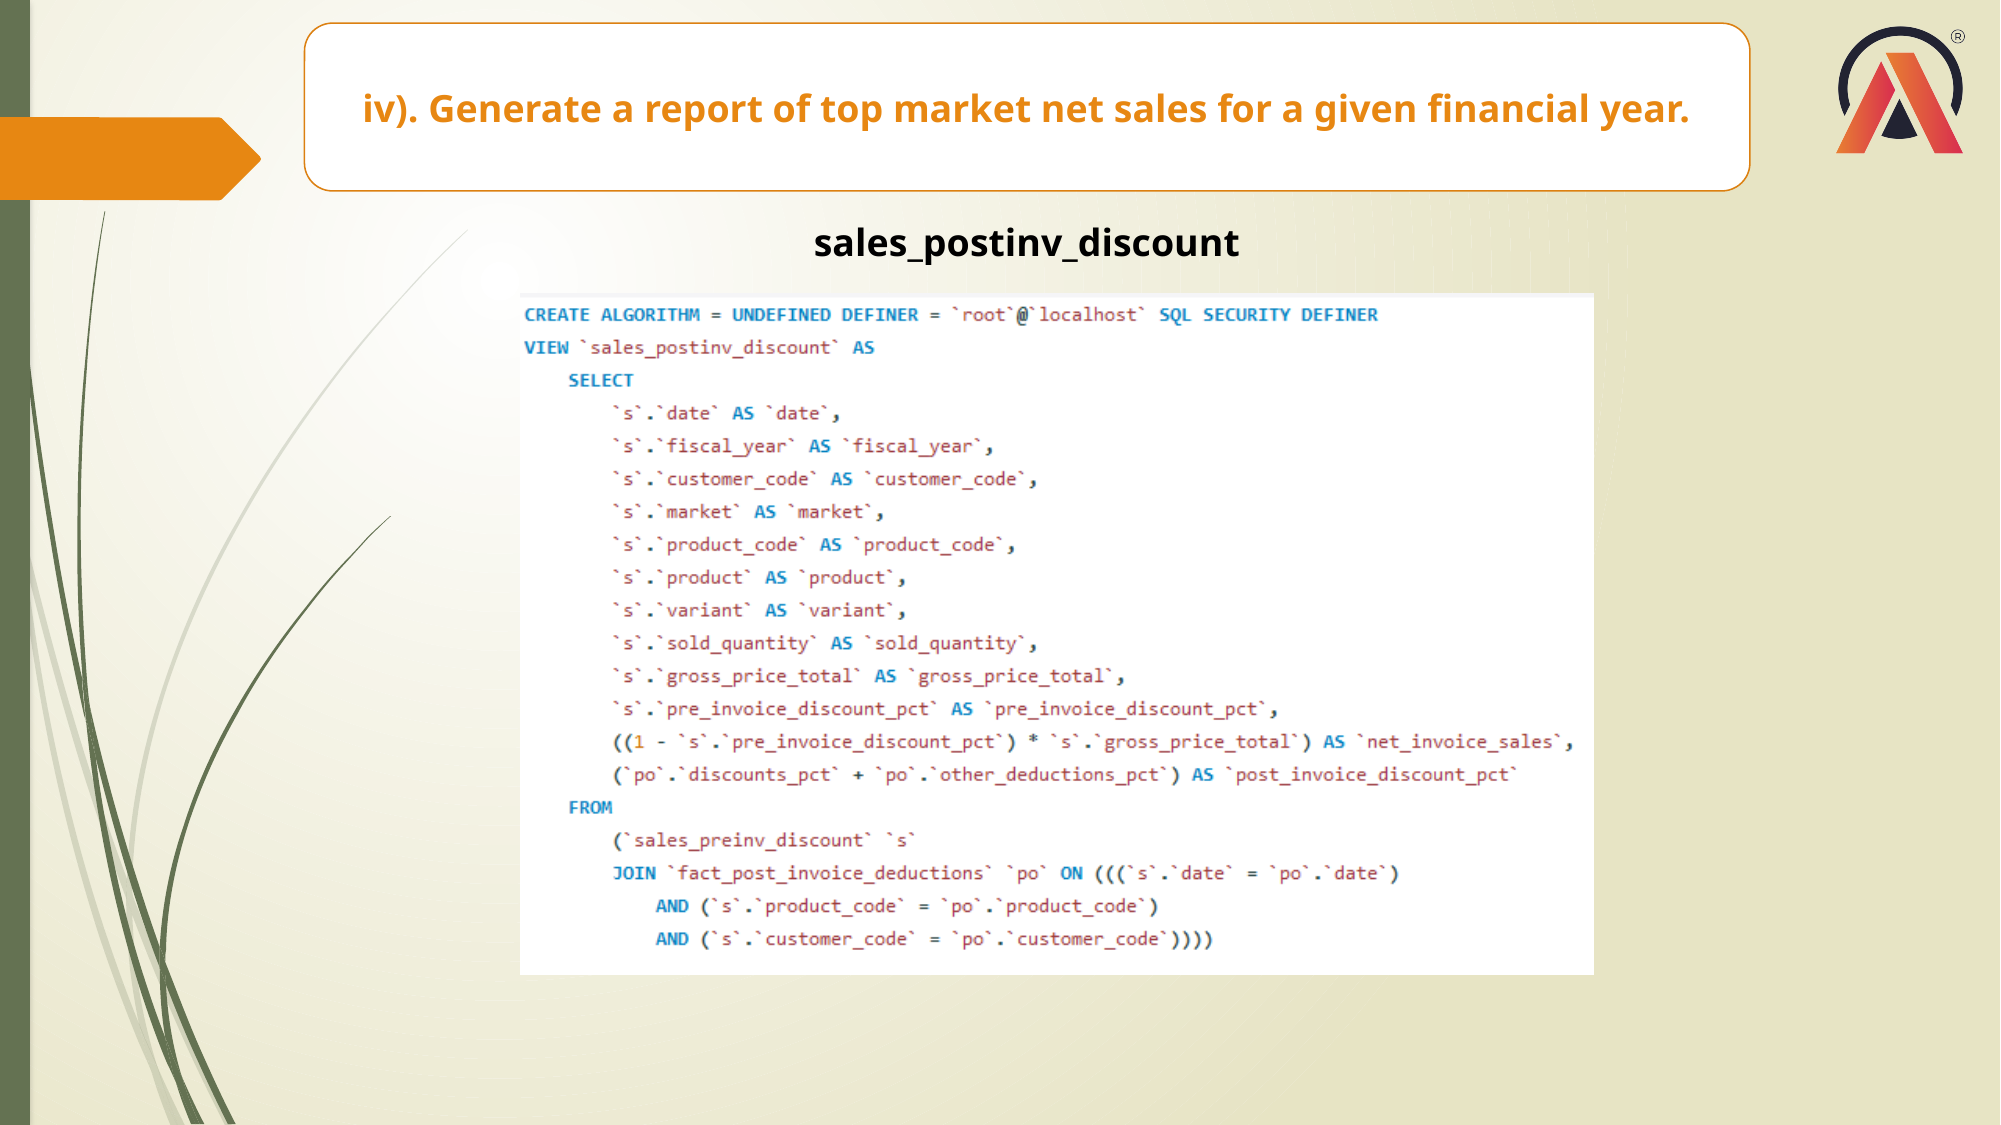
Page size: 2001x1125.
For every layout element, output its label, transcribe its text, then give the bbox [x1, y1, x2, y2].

text_box iv). Generate a report of top market net sales for a given financial year. [303, 22, 1751, 192]
picture [519, 293, 1594, 976]
text_box sales_postinv_discount [799, 211, 1256, 272]
picture [1833, 22, 1969, 155]
